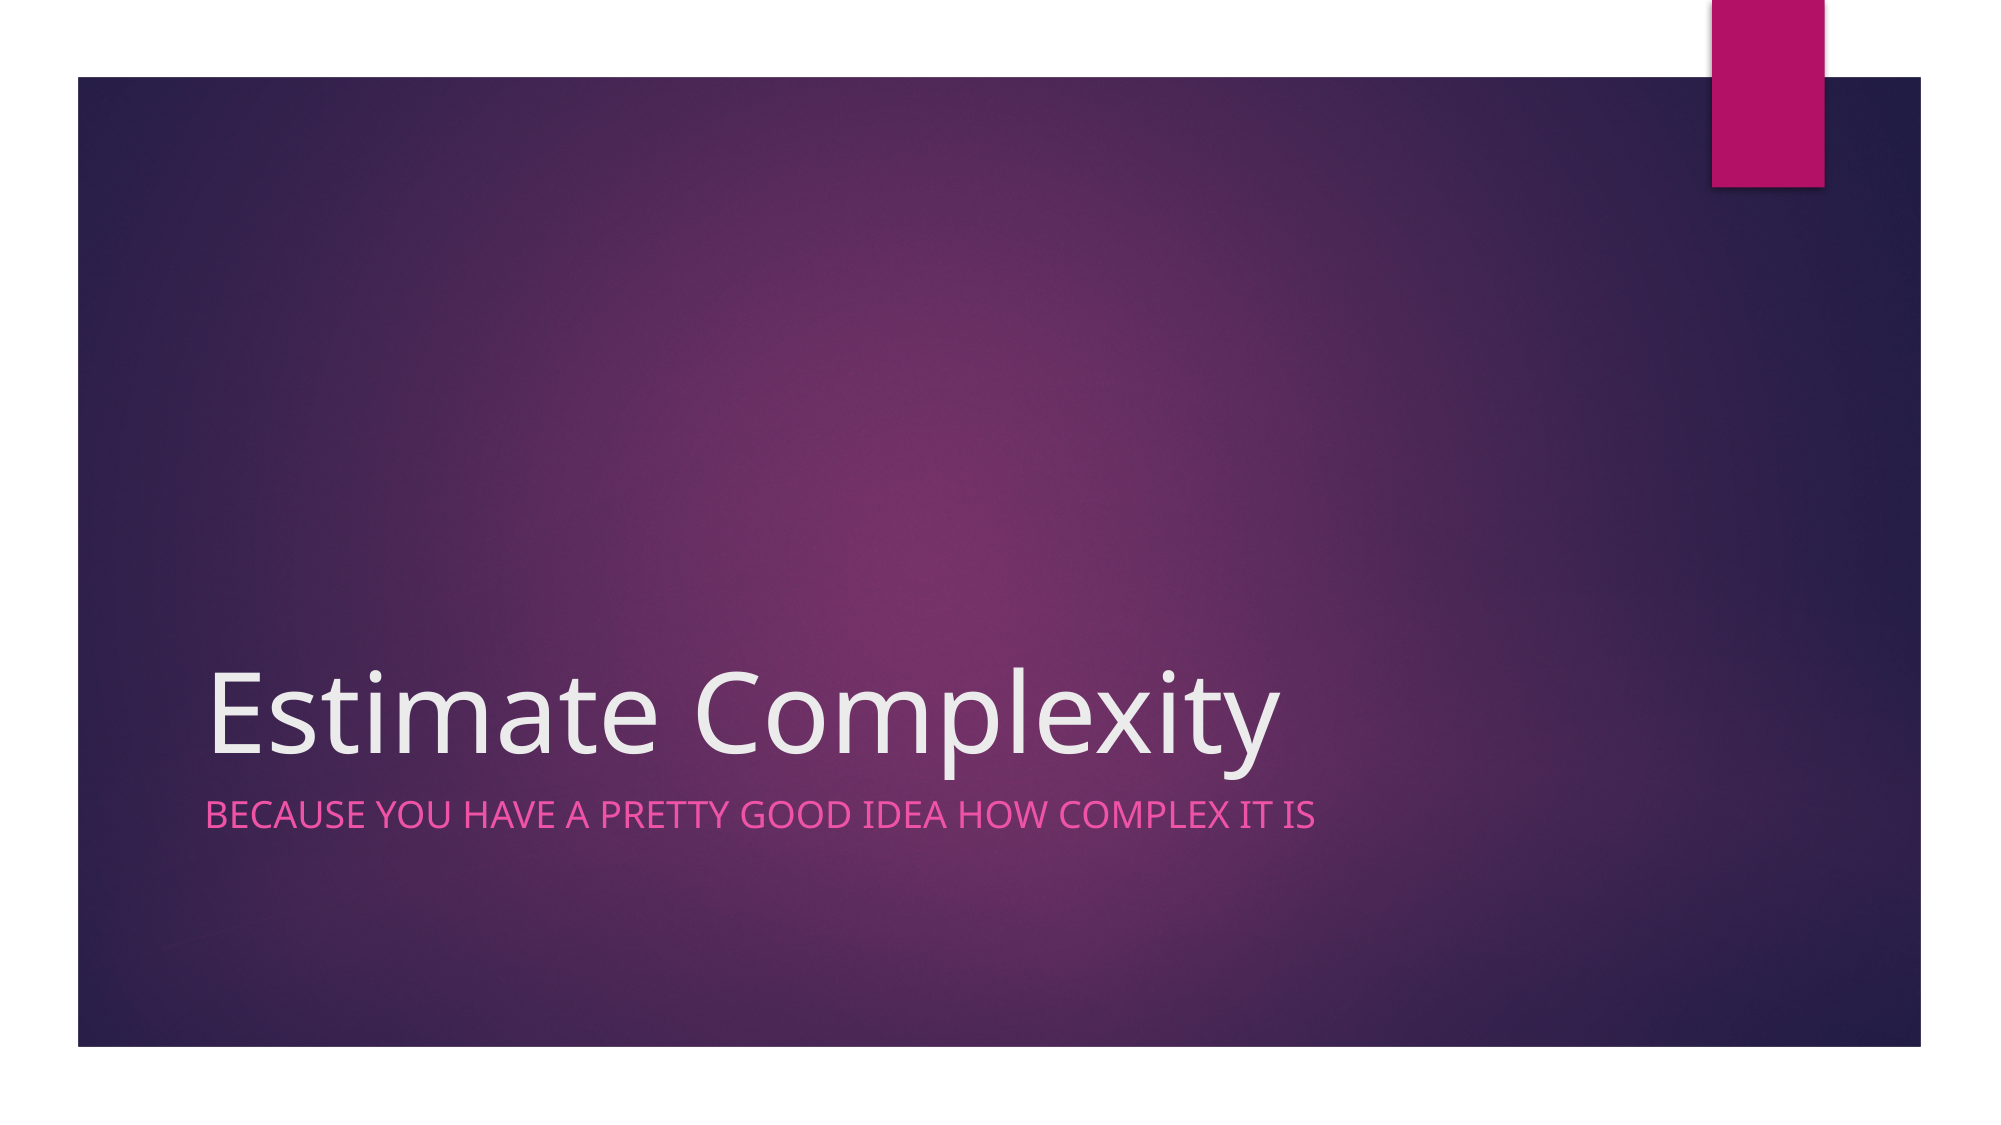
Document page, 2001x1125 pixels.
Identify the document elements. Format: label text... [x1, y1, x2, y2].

subtitle Because you have a pretty good idea HOW complex IT IS [189, 783, 1638, 925]
title Estimate Complexity [189, 344, 1638, 783]
